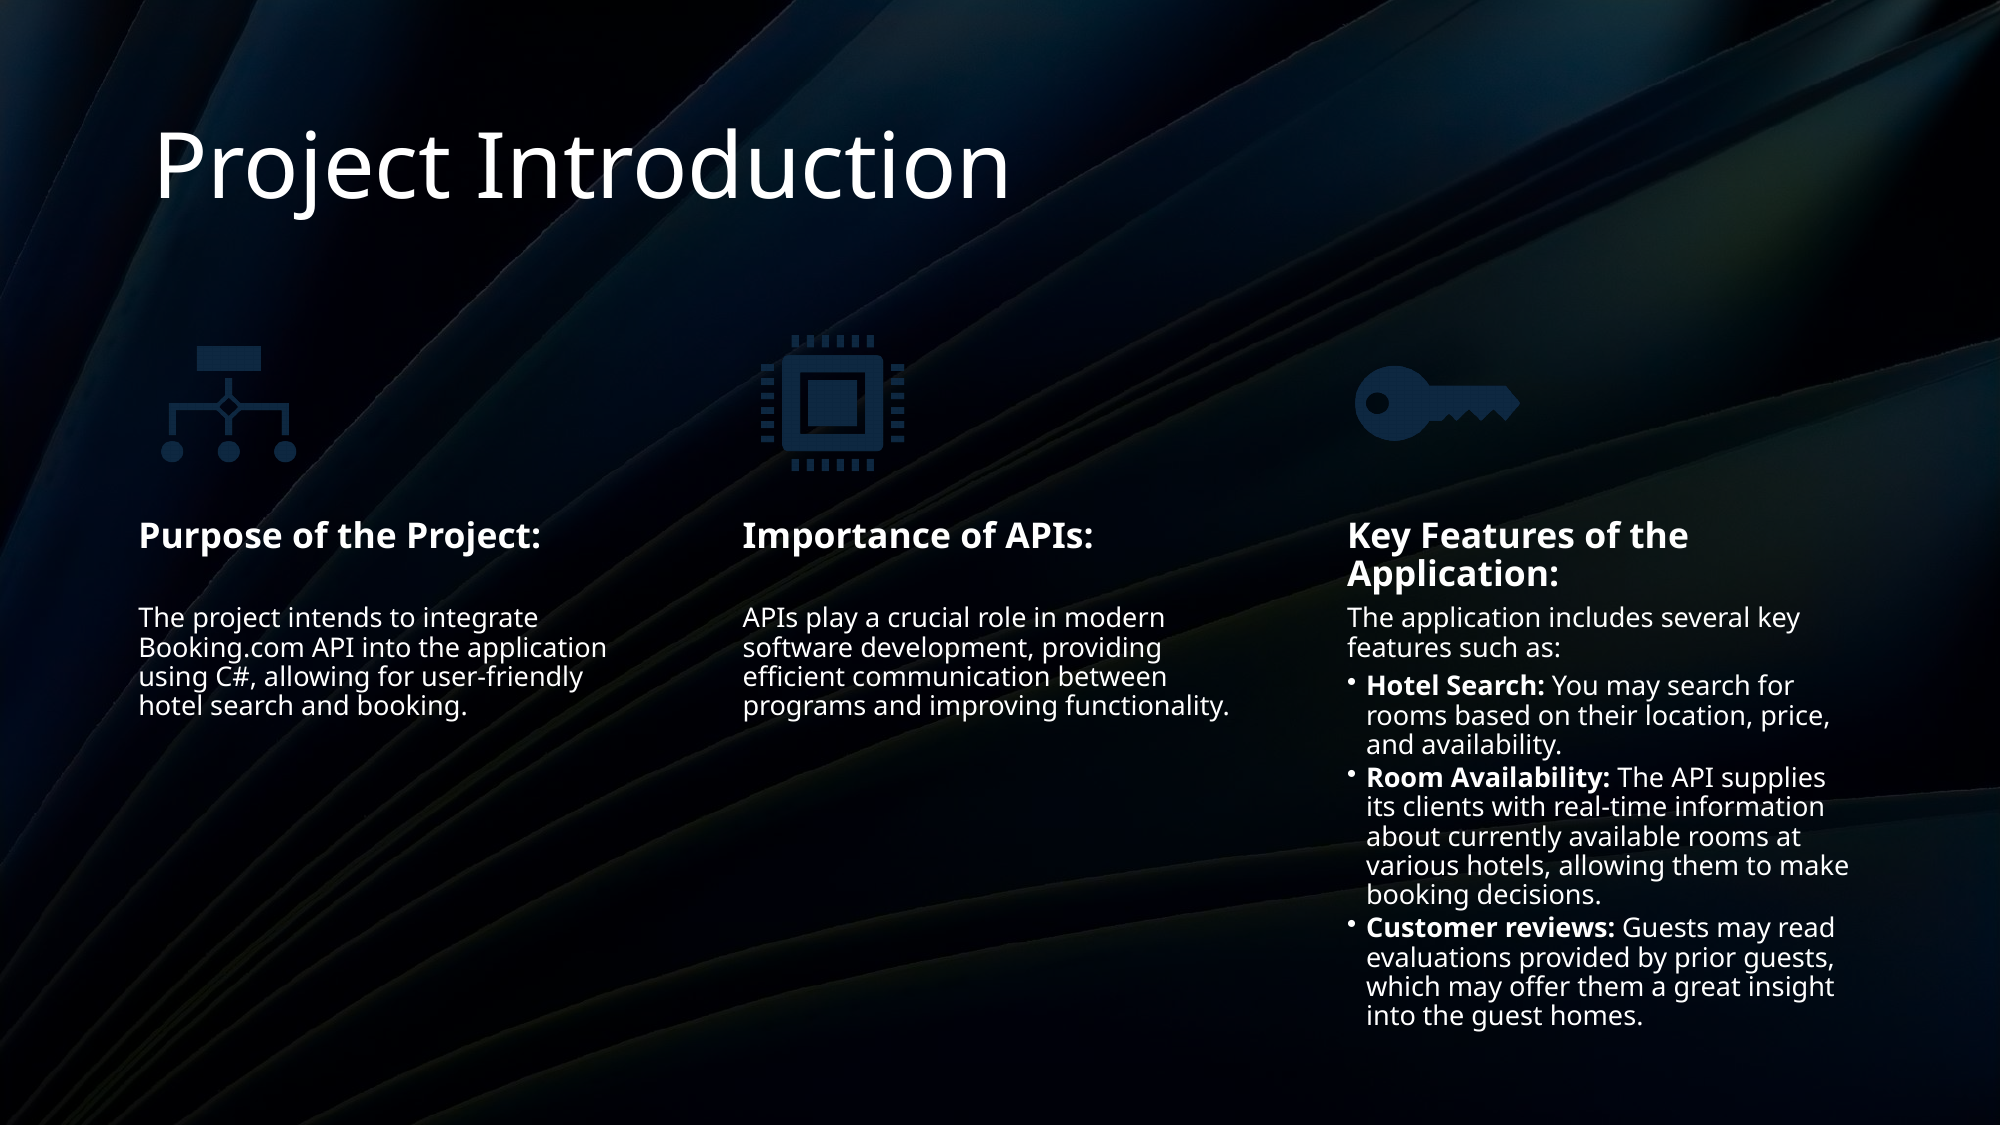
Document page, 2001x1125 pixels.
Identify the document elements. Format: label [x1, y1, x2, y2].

picture [0, 0, 2000, 1125]
list [136, 298, 1863, 1014]
